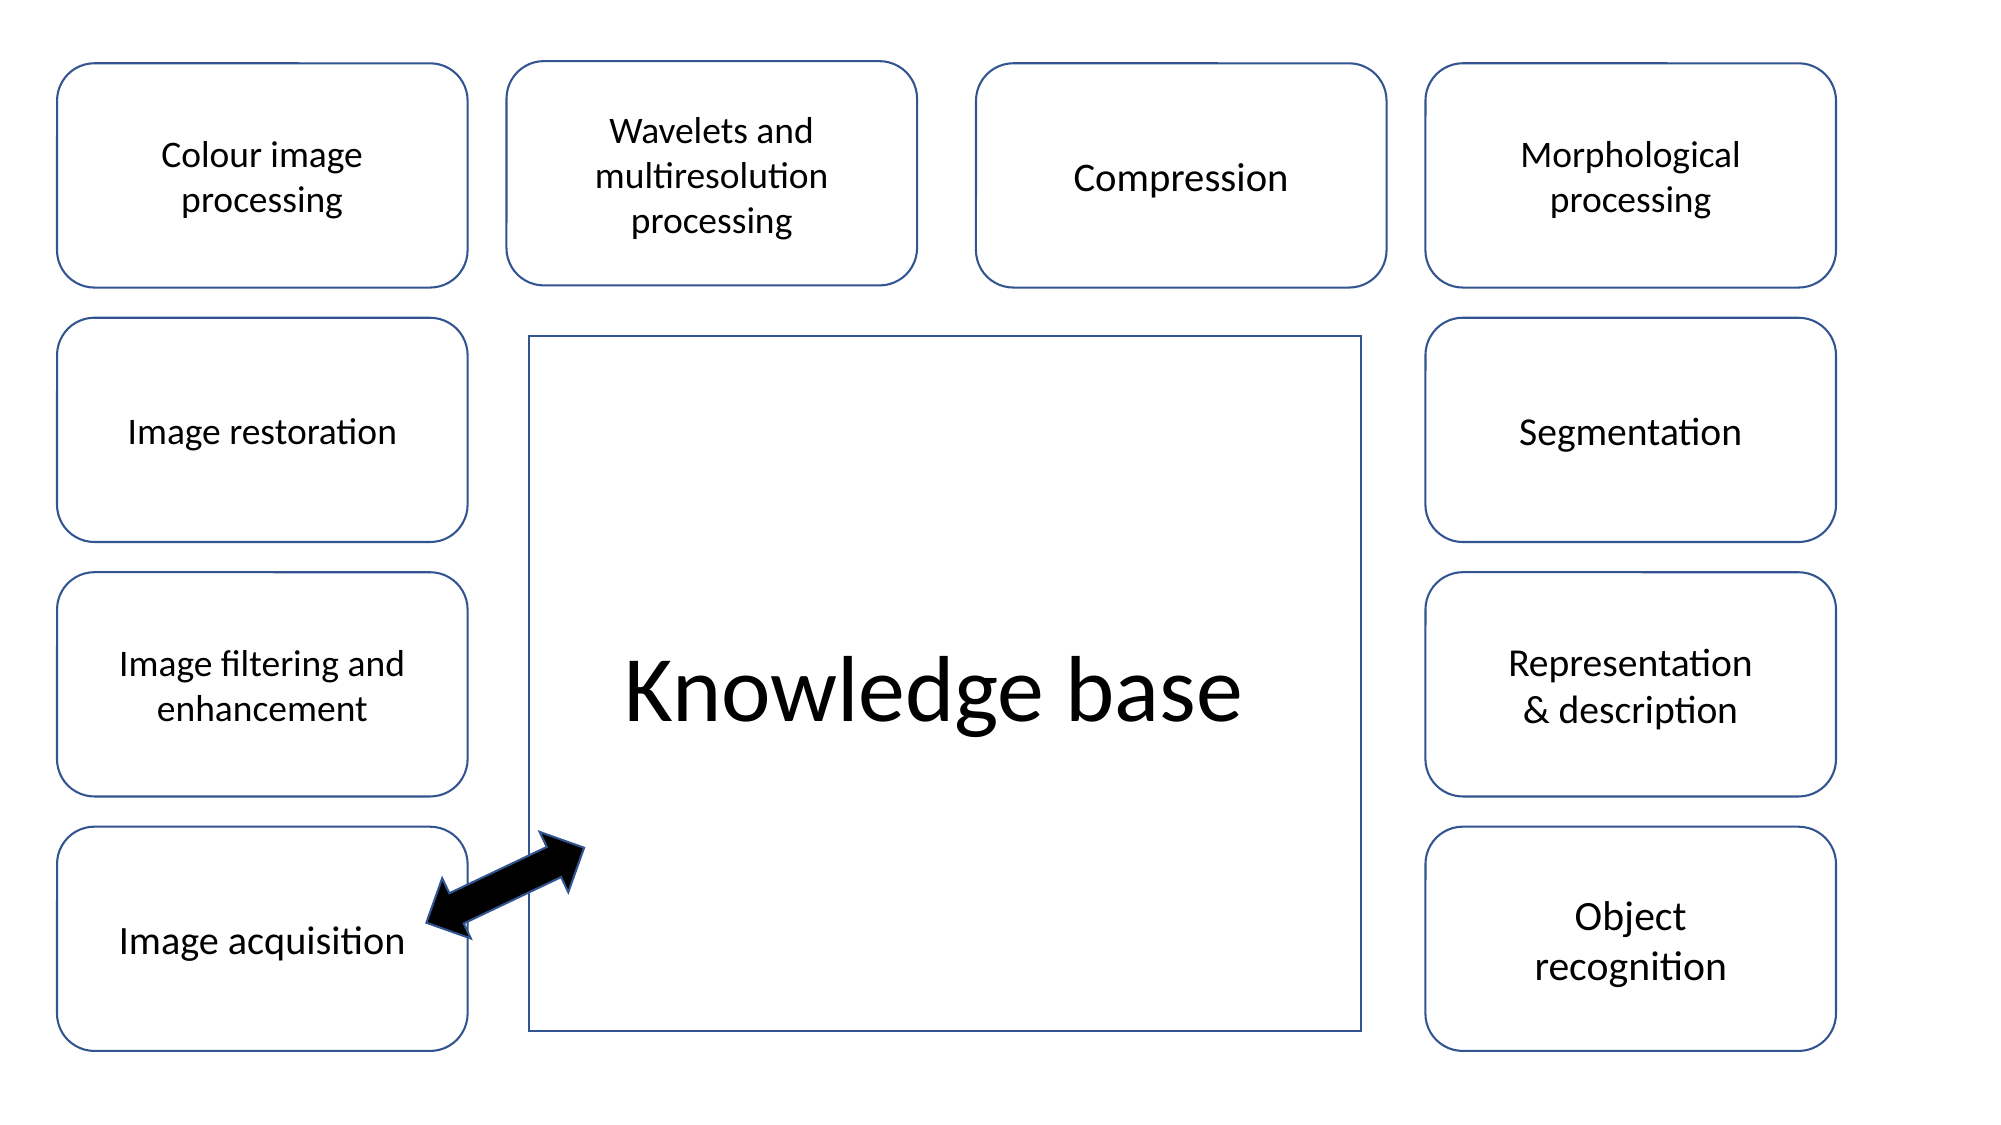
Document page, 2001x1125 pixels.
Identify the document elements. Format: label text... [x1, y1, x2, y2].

text_box Wavelets and multiresolution processing [505, 60, 919, 287]
text_box [425, 830, 586, 941]
text_box Object recognition [1424, 825, 1838, 1052]
text_box Colour image processing [55, 62, 469, 289]
text_box Image restoration [55, 316, 469, 544]
text_box Segmentation [1424, 316, 1838, 544]
text_box Knowledge base [528, 335, 1362, 1032]
text_box Image acquisition [55, 825, 469, 1052]
text_box Image filtering and enhancement [55, 571, 469, 798]
text_box Morphological processing [1424, 62, 1838, 289]
text_box Compression [974, 62, 1388, 289]
text_box Representation & description [1424, 571, 1838, 798]
